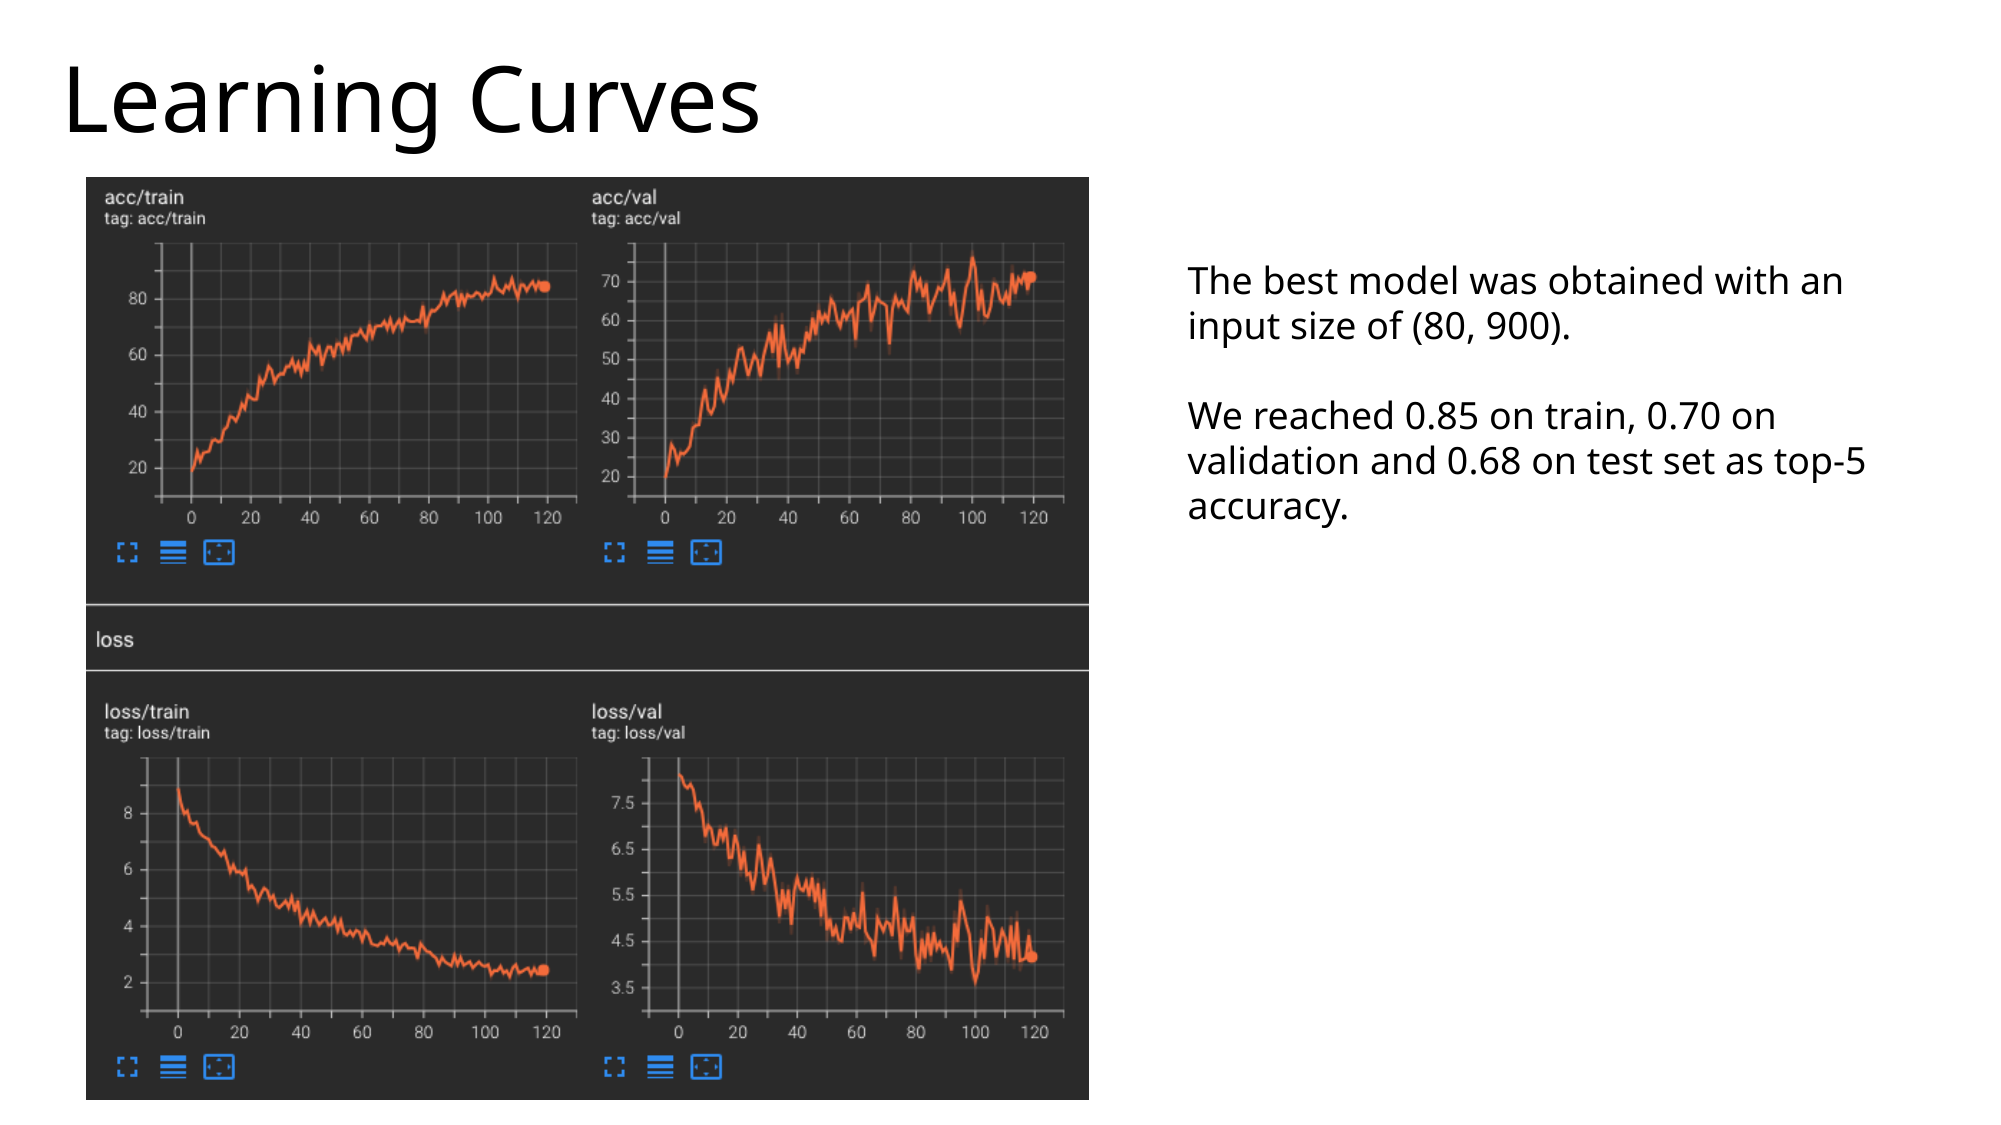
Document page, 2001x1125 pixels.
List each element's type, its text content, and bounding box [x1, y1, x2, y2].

text_box The best model was obtained with an input size of (80, 900). We reached 0.85 on train, 0.70 on validation and 0.68 on test set as top-5 accuracy. [1172, 249, 1926, 535]
title Learning Curves [46, 25, 1772, 181]
picture [86, 177, 1089, 1100]
